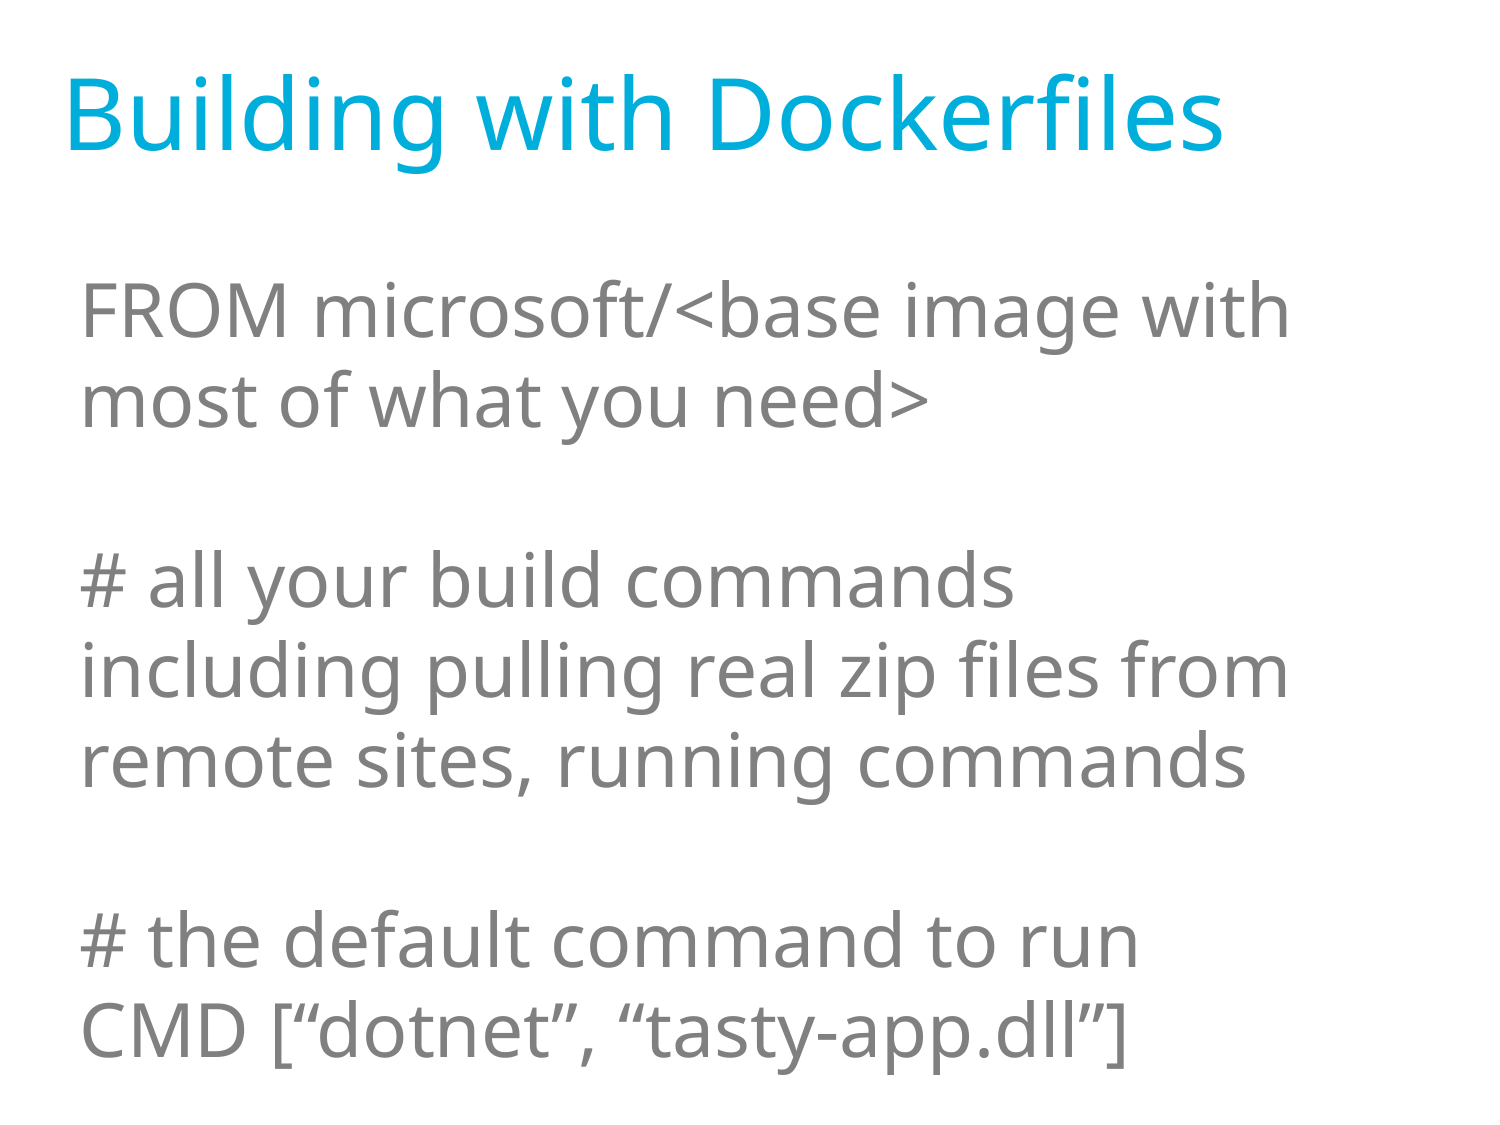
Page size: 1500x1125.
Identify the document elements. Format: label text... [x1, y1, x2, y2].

text_box Building with Dockerfiles [46, 42, 1341, 178]
text_box FROM microsoft/<base image with most of what you need> # all your build commands including pulling real zip files from remote sites, running commands # the default command to run CMD [“dotnet”, “tasty-app.dll”] [64, 255, 1376, 1081]
